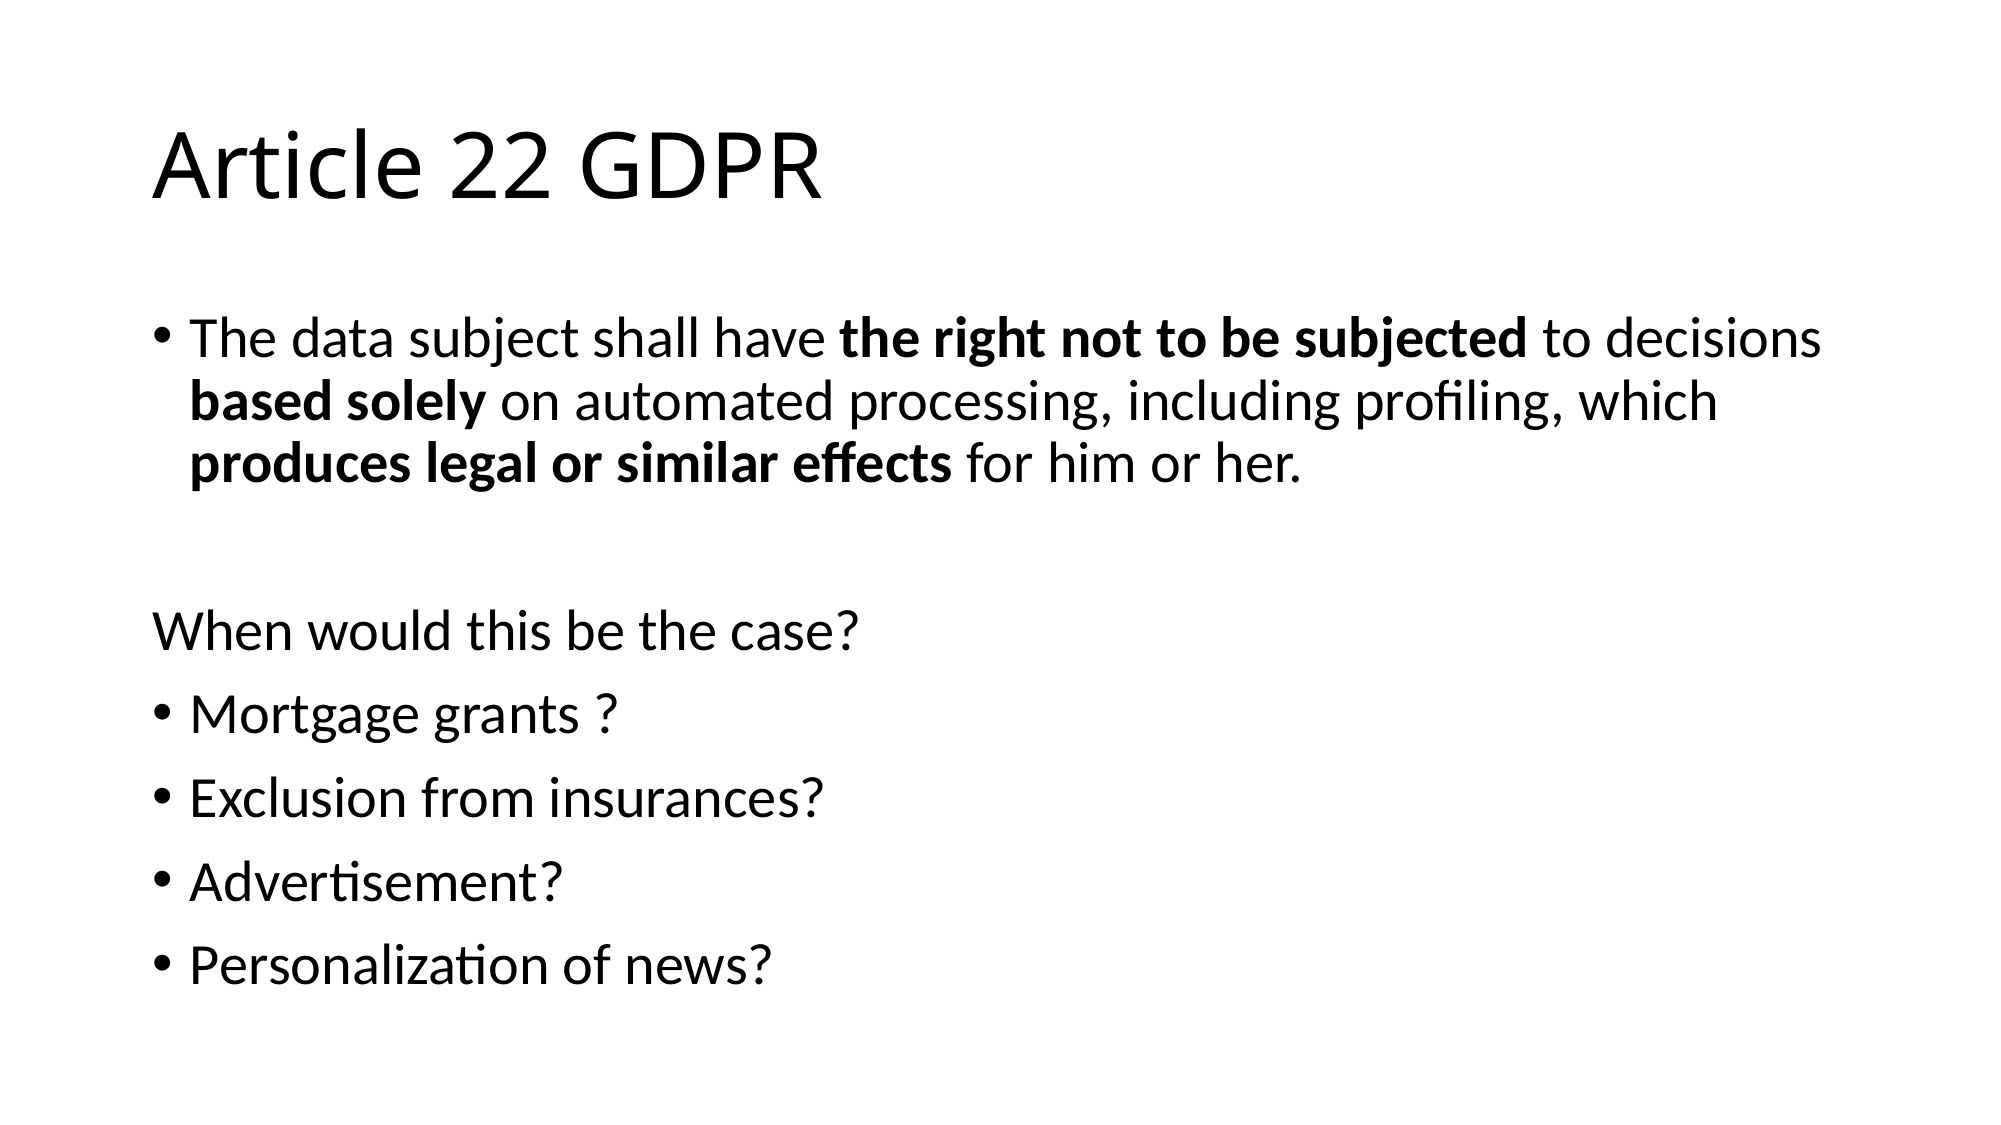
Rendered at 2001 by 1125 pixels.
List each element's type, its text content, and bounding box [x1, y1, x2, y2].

list The data subject shall have the right not to be subjected to decisions based solely on automated processing, including profiling, which produces legal or similar effects for him or her. When would this be the case? Mortgage grants ? Exclusion from insurances? Advertisement? Personalization of news? [137, 299, 1863, 1014]
title Article 22 GDPR [137, 59, 1863, 278]
